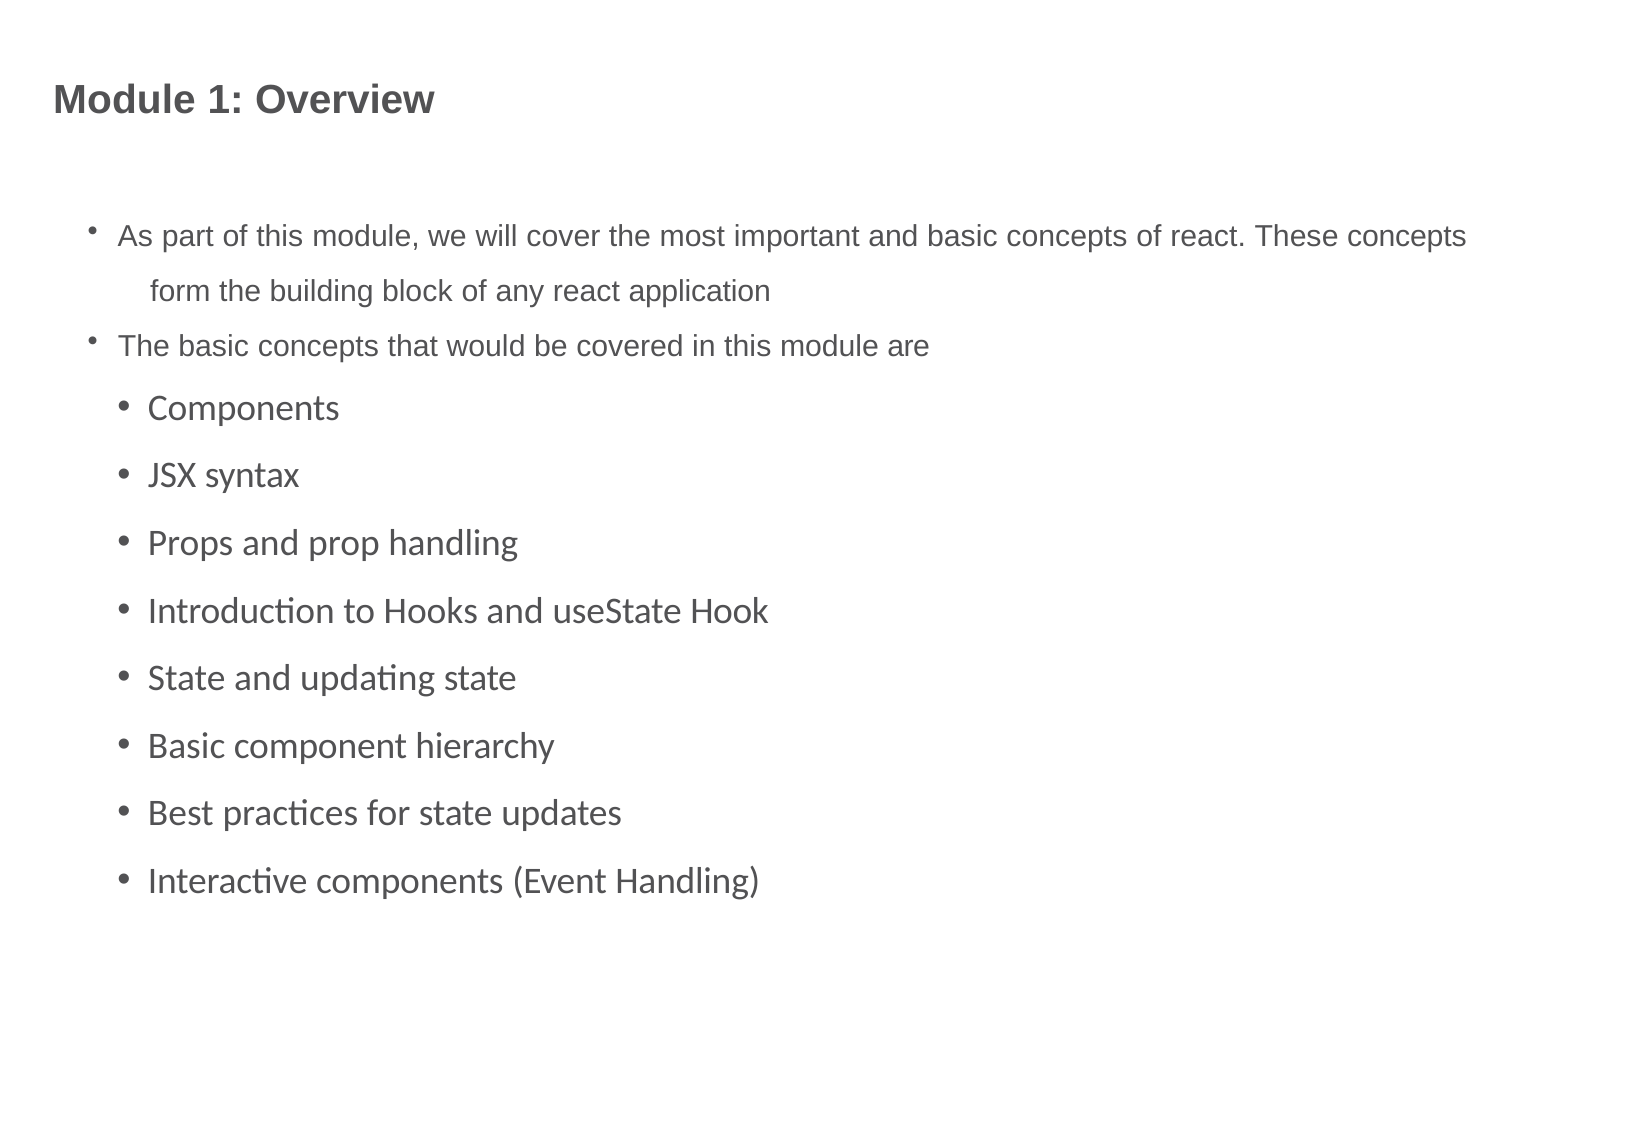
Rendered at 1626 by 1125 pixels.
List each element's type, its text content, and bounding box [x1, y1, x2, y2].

title Module 1: Overview [51, 70, 437, 261]
text_box As part of this module, we will cover the most important and basic concepts of react. These concepts form the building block of any react application The basic concepts that would be covered in this module are Components JSX syntax Props and prop handling Introduction to Hooks and useState Hook State and updating state Basic component hierarchy Best practices for state updates Interactive components (Event Handling) [85, 195, 1481, 901]
